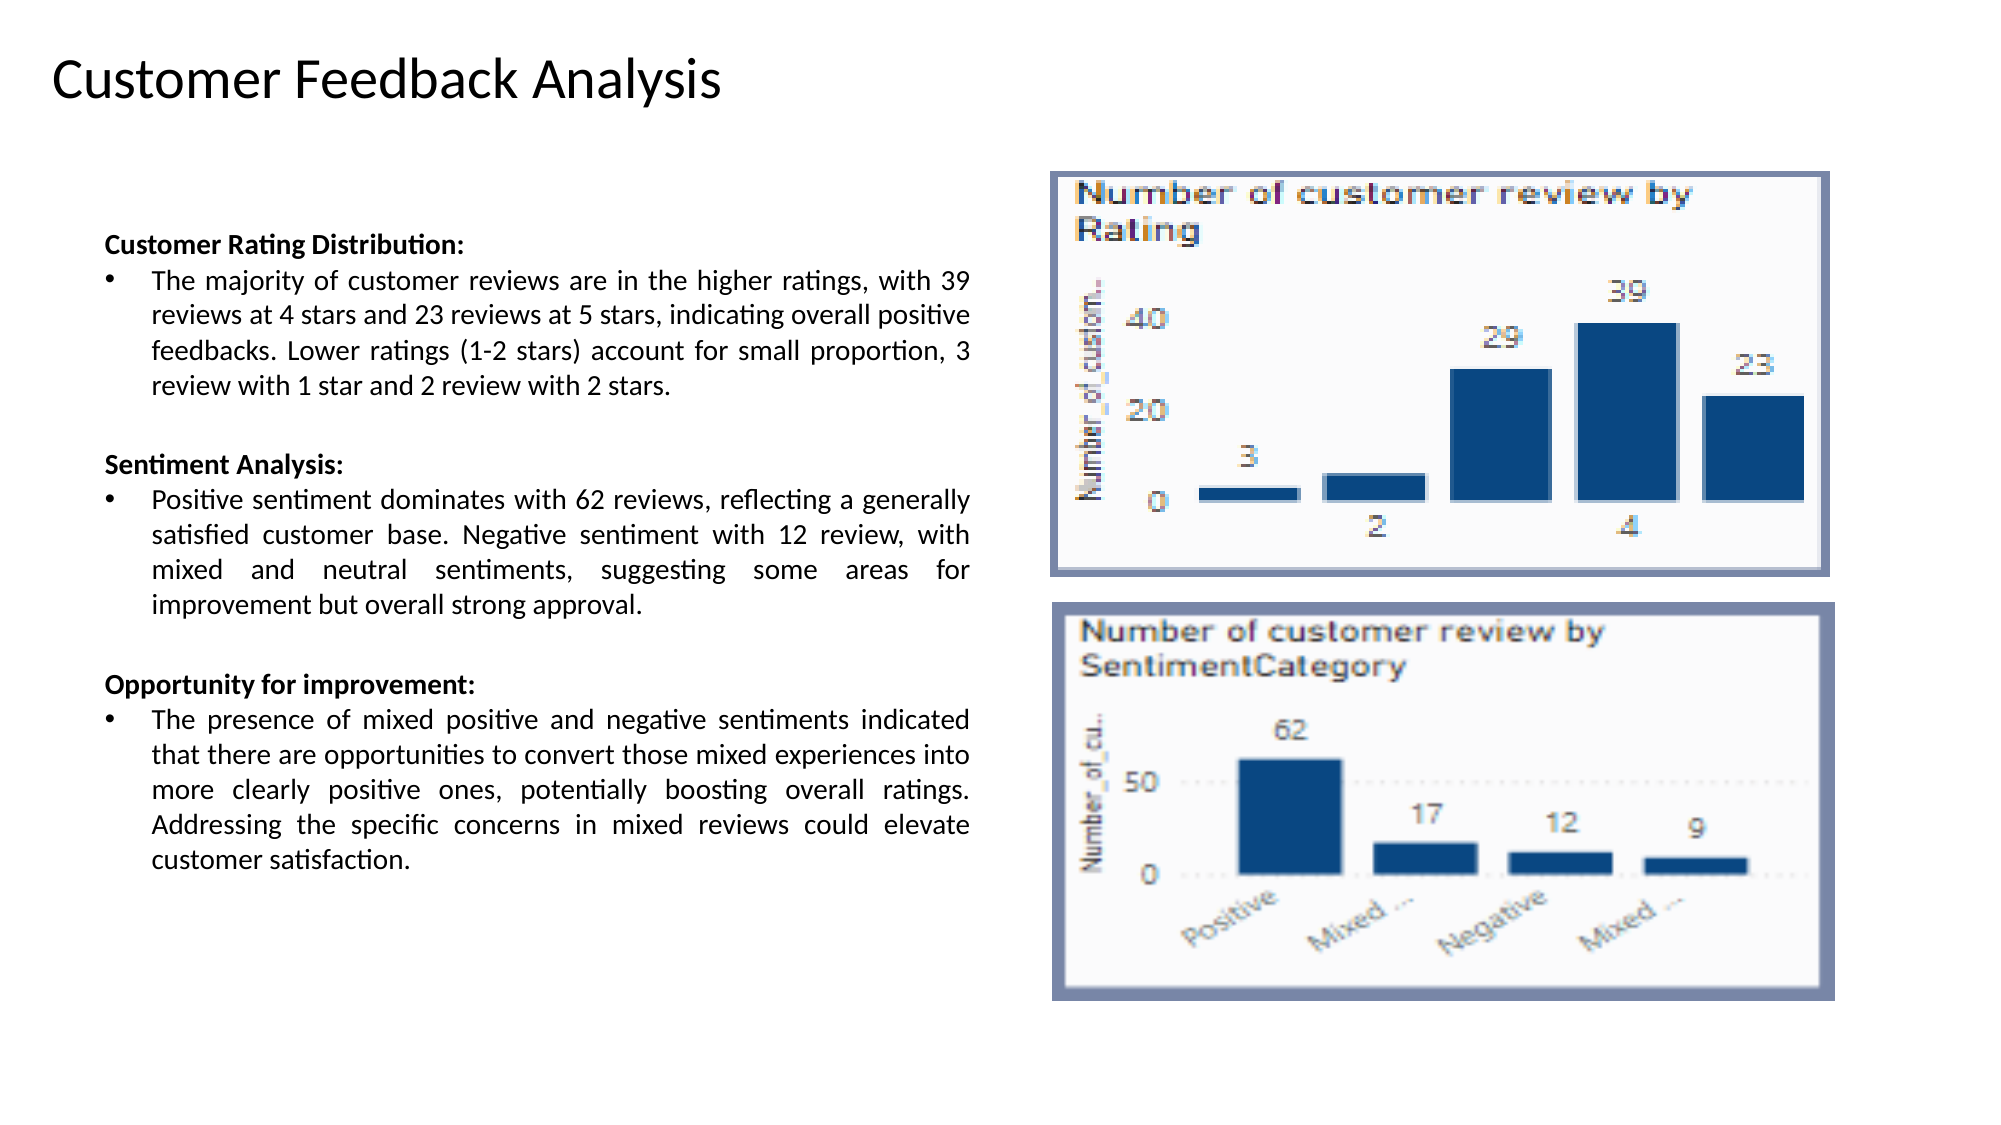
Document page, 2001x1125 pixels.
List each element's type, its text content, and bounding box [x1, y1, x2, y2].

text_box Customer Rating Distribution: The majority of customer reviews are in the higher ratings, with 39 reviews at 4 stars and 23 reviews at 5 stars, indicating overall positive feedbacks. Lower ratings (1-2 stars) account for small proportion, 3 review with 1 star and 2 review with 2 stars. Sentiment Analysis: Positive sentiment dominates with 62 reviews, reflecting a generally satisfied customer base. Negative sentiment with 12 review, with mixed and neutral sentiments, suggesting some areas for improvement but overall strong approval. Opportunity for improvement: The presence of mixed positive and negative sentiments indicated that there are opportunities to convert those mixed experiences into more clearly positive ones, potentially boosting overall ratings. Addressing the specific concerns in mixed reviews could elevate customer satisfaction. [90, 218, 986, 928]
picture [1049, 171, 1830, 577]
text_box Customer Feedback Analysis [37, 33, 1966, 118]
picture [1052, 602, 1835, 1001]
